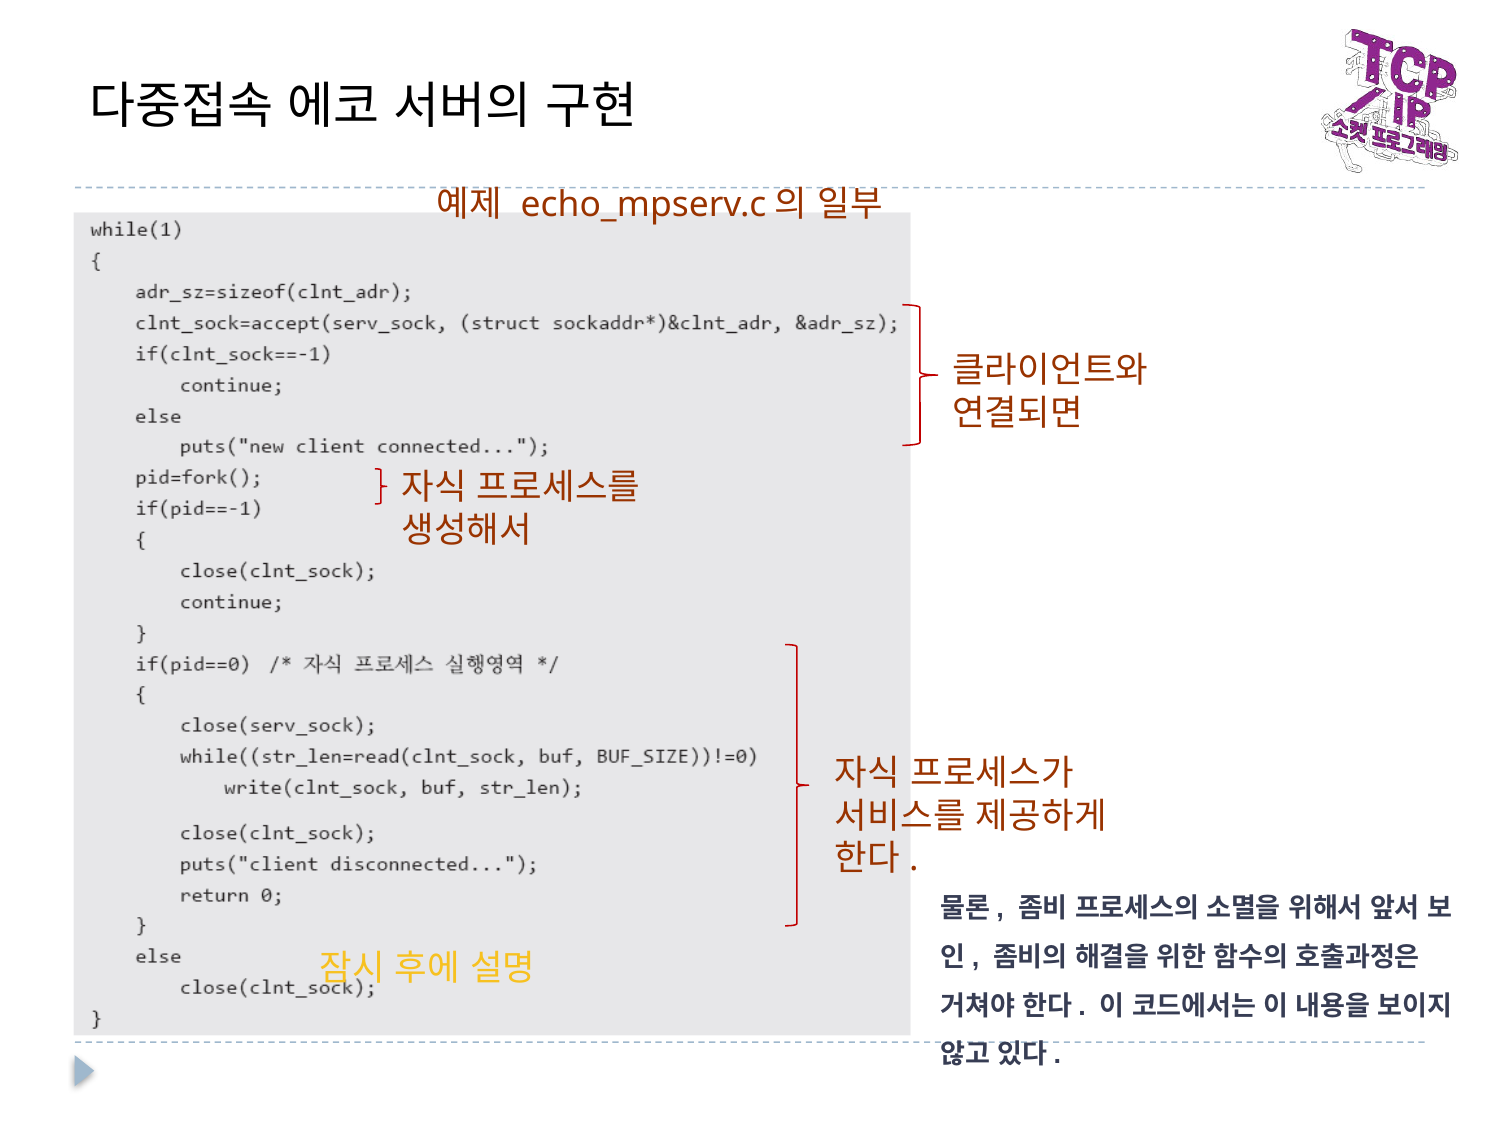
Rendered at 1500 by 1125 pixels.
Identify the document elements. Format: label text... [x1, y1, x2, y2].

text_box 물론, 좀비 프로세스의 소멸을 위해서 앞서 보인, 좀비의 해결을 위한 함수의 호출과정은 거쳐야 한다. 이 코드에서는 이 내용을 보이지 않고 있다. [925, 867, 1500, 1077]
text_box 자식 프로세스가 서비스를 제공하게 한다. [917, 742, 1161, 886]
text_box 예제 echo_mpserv.c의 일부 [421, 152, 914, 214]
picture [70, 210, 912, 1038]
text_box 클라이언트와 연결되면 [937, 339, 1278, 440]
picture [1312, 18, 1470, 176]
title 다중접속 에코 서버의 구현 [75, 24, 1307, 141]
text_box [917, 305, 937, 445]
